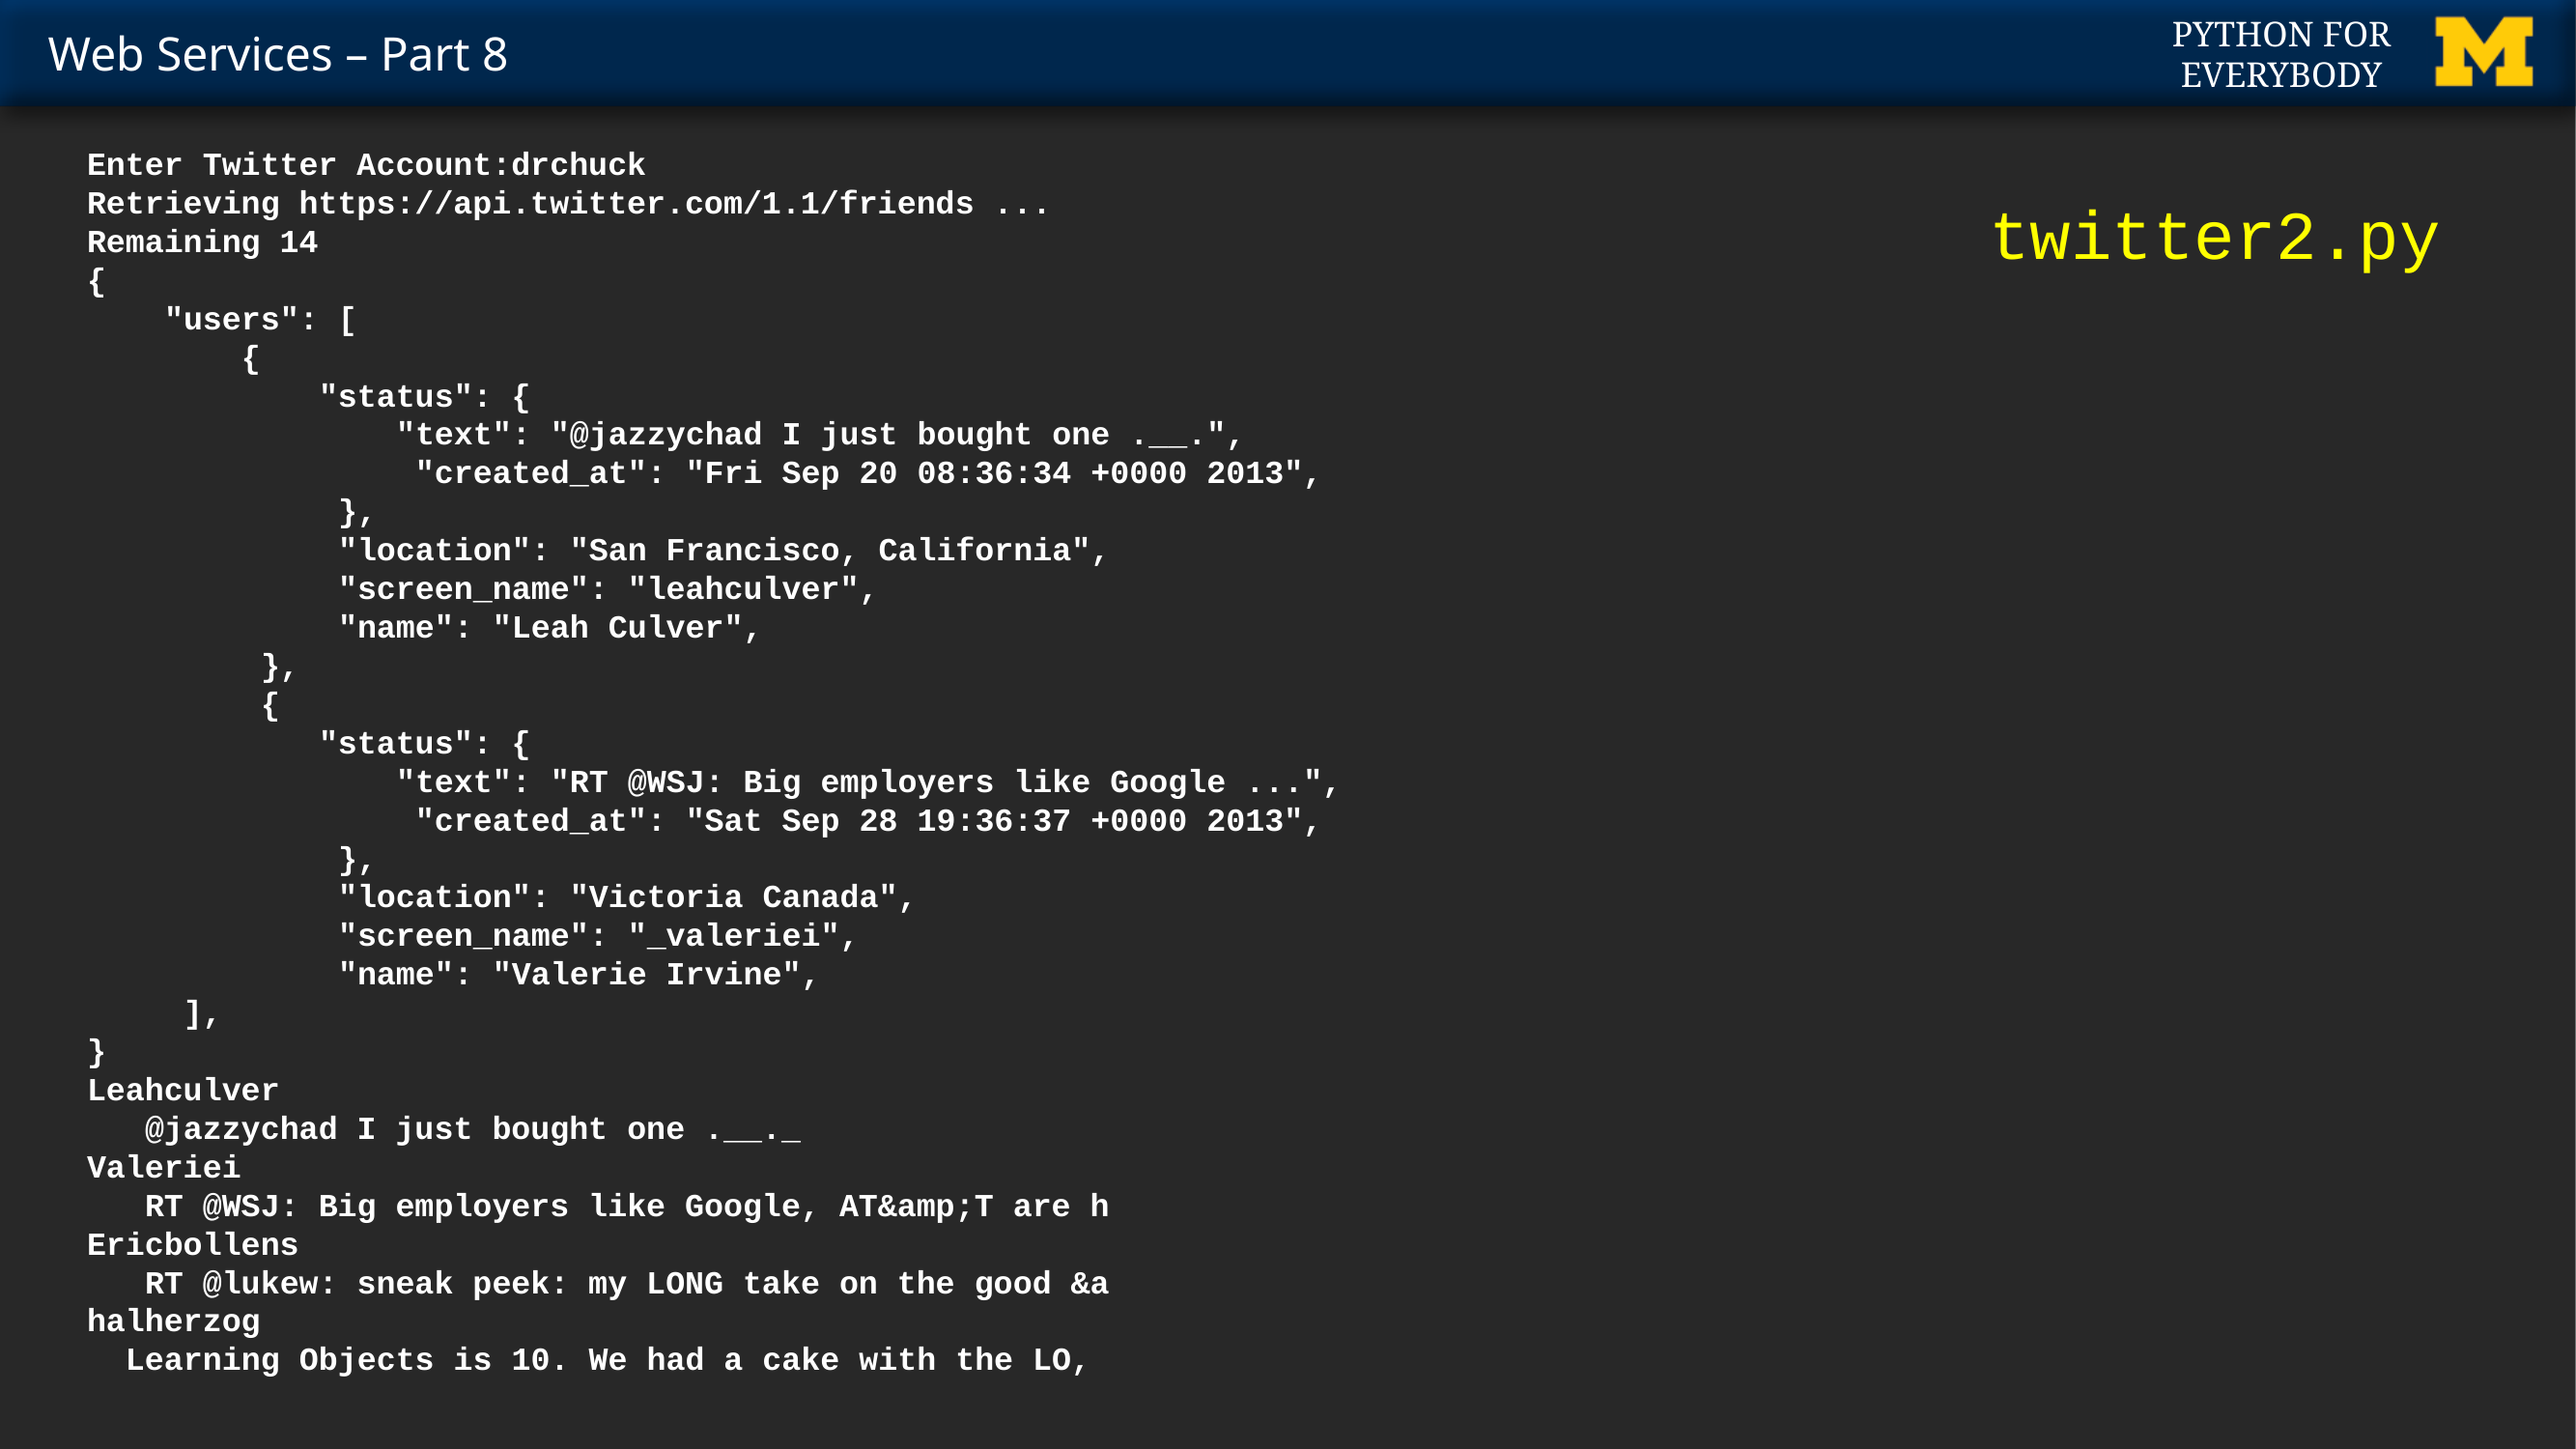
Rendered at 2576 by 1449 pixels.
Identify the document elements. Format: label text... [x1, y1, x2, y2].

picture [0, 0, 2576, 1449]
text_box Enter Twitter Account:drchuck Retrieving https://api.twitter.com/1.1/friends ... Remaining 14 { "users": [ { "status": { "text": "@jazzychad I just bought one .__.", "created_at": "Fri Sep 20 08:36:34 +0000 2013", }, "location": "San Francisco, California", "screen_name": "leahculver", "name": "Leah Culver", }, { "status": { "text": "RT @WSJ: Big employers like Google ...", "created_at": "Sat Sep 28 19:36:37 +0000 2013", }, "location": "Victoria Canada", "screen_name": "_valeriei", "name": "Valerie Irvine", ], } Leahculver @jazzychad I just bought one .__._ Valeriei RT @WSJ: Big employers like Google, AT&amp;T are h Ericbollens RT @lukew: sneak peek: my LONG take on the good &a halherzog Learning Objects is 10. We had a cake with the LO, [87, 123, 1837, 1398]
text_box twitter2.py [1935, 183, 2495, 282]
